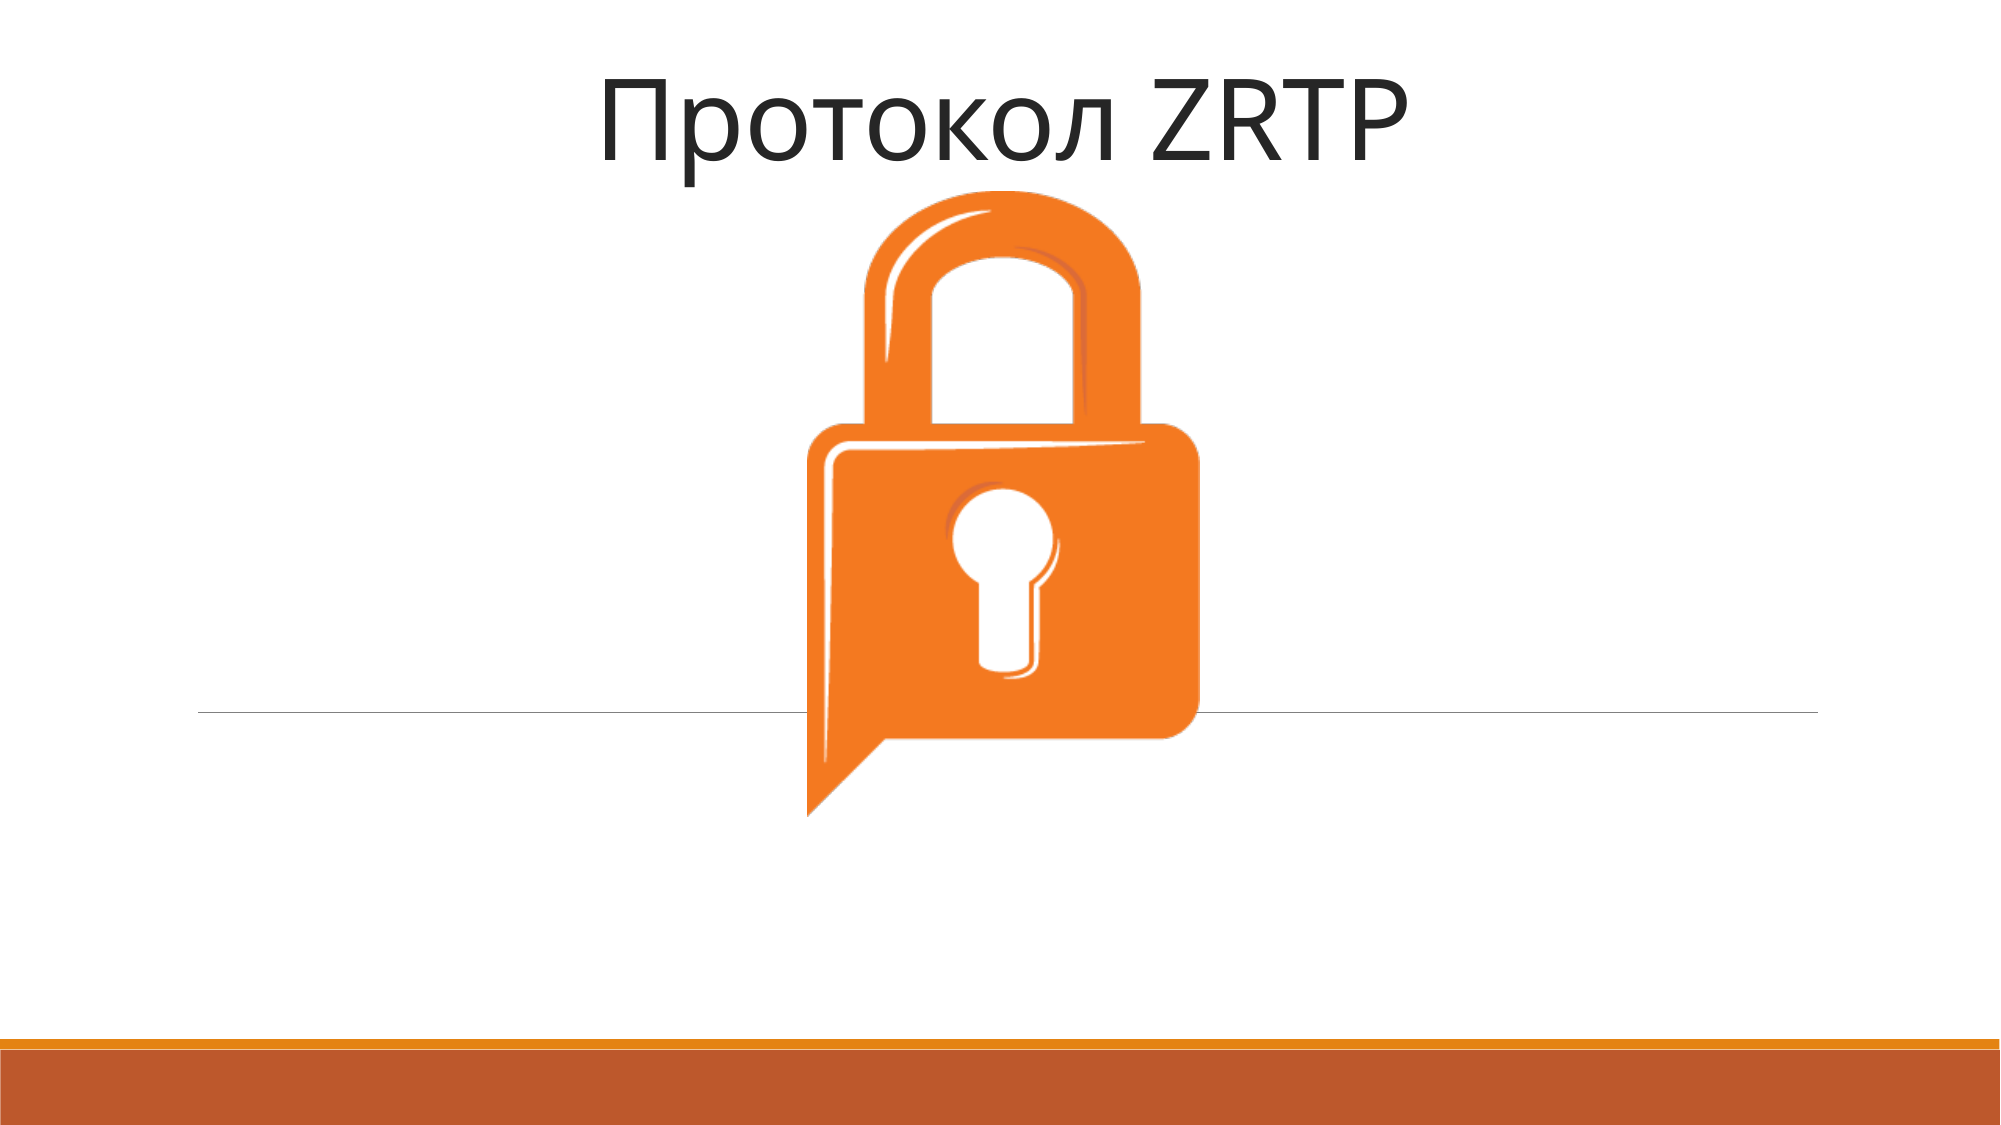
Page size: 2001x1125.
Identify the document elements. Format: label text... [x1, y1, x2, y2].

title Протокол ZRTP [175, 60, 1832, 192]
picture [807, 190, 1201, 817]
